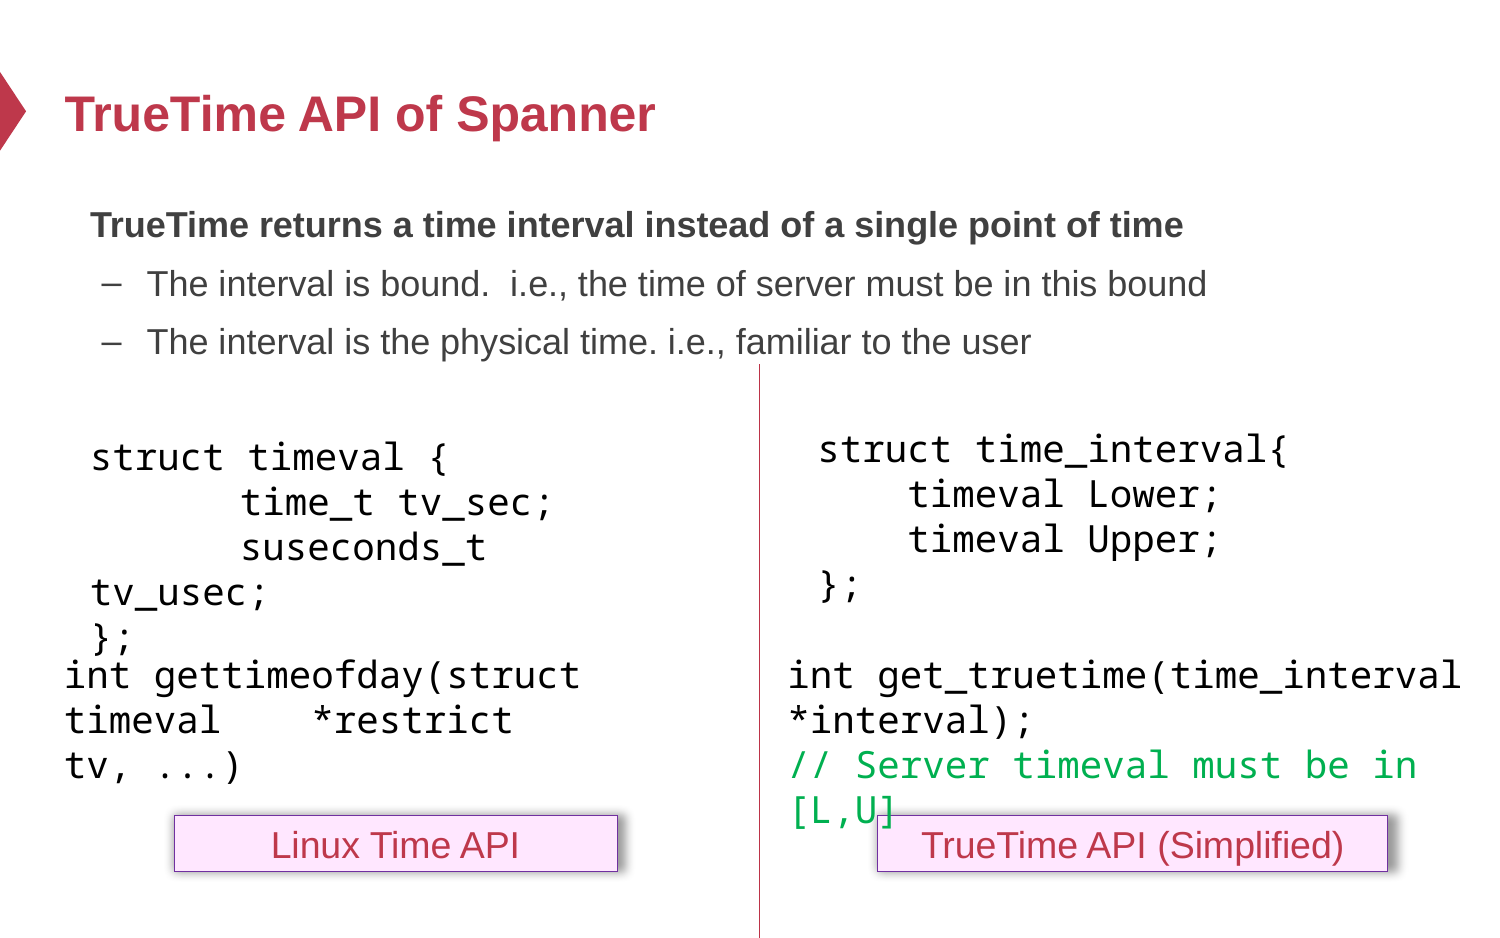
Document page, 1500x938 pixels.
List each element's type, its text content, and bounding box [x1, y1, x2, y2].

title TrueTime API of Spanner [49, 37, 1400, 186]
slide_number [1074, 868, 1425, 919]
text_box TrueTime API (Simplified) [877, 839, 1388, 872]
list TrueTime returns a time interval instead of a single point of time The interval is bound. i.e., the time of server must be in this bound The interval is the physical time. i.e., familiar to the user [75, 185, 1425, 371]
text_box [47, 404, 738, 825]
text_box int gettimeofday(struct timeval *restrict tv, ...) [48, 643, 728, 794]
text_box int get_truetime(time_interval *interval); // Server timeval must be in [L,U] [772, 643, 1488, 839]
text_box struct time_interval{ timeval Lower; timeval Upper; }; [802, 417, 1482, 613]
text_box Linux Time API [174, 815, 618, 872]
text_box struct timeval { time_t tv_sec; suseconds_t tv_usec; }; [75, 425, 702, 643]
